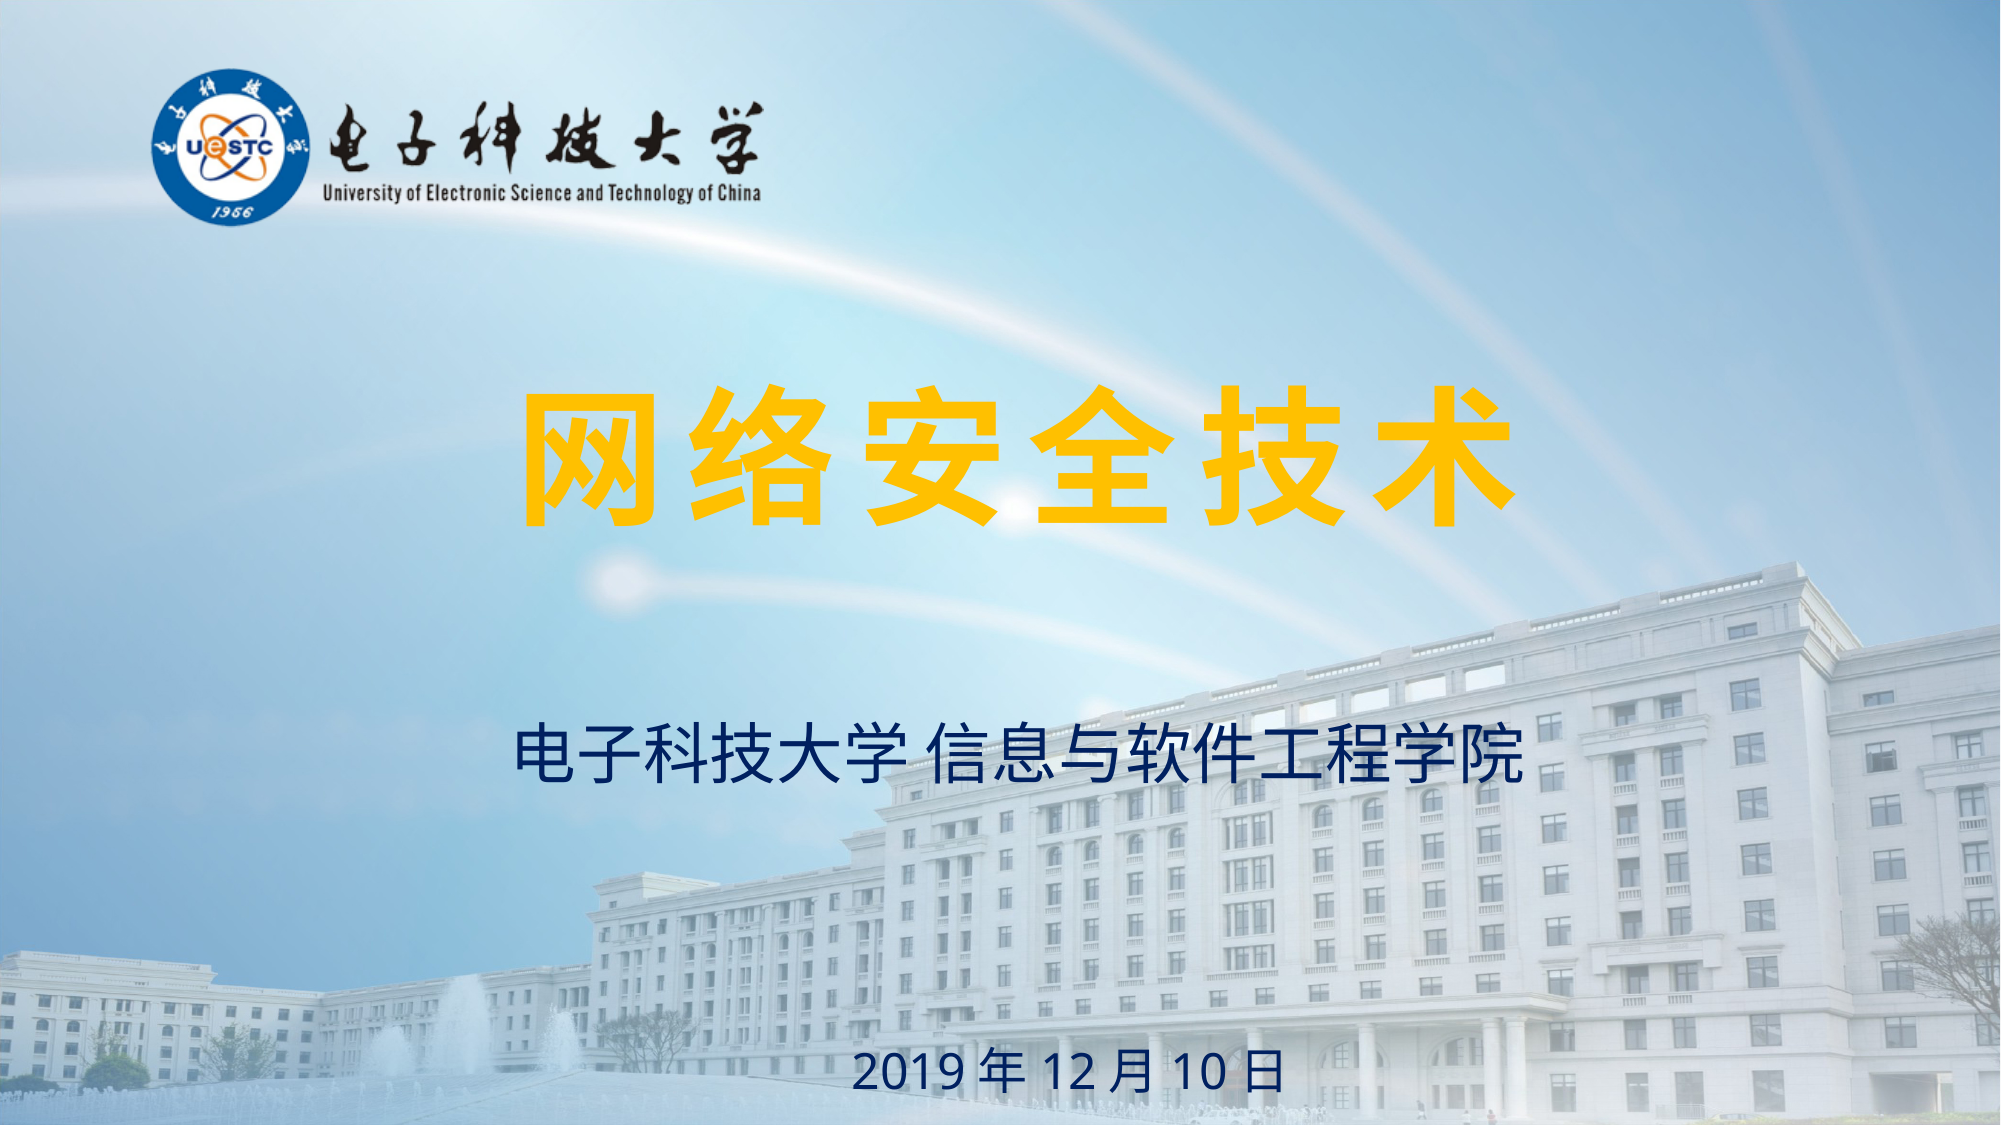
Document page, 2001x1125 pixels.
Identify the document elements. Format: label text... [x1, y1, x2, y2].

picture [0, 0, 2001, 1125]
subtitle 电子科技大学 信息与软件工程学院 [492, 703, 1543, 985]
title 网络安全技术 [302, 207, 1733, 610]
text_box 2019年12月10日 [799, 1032, 1343, 1107]
